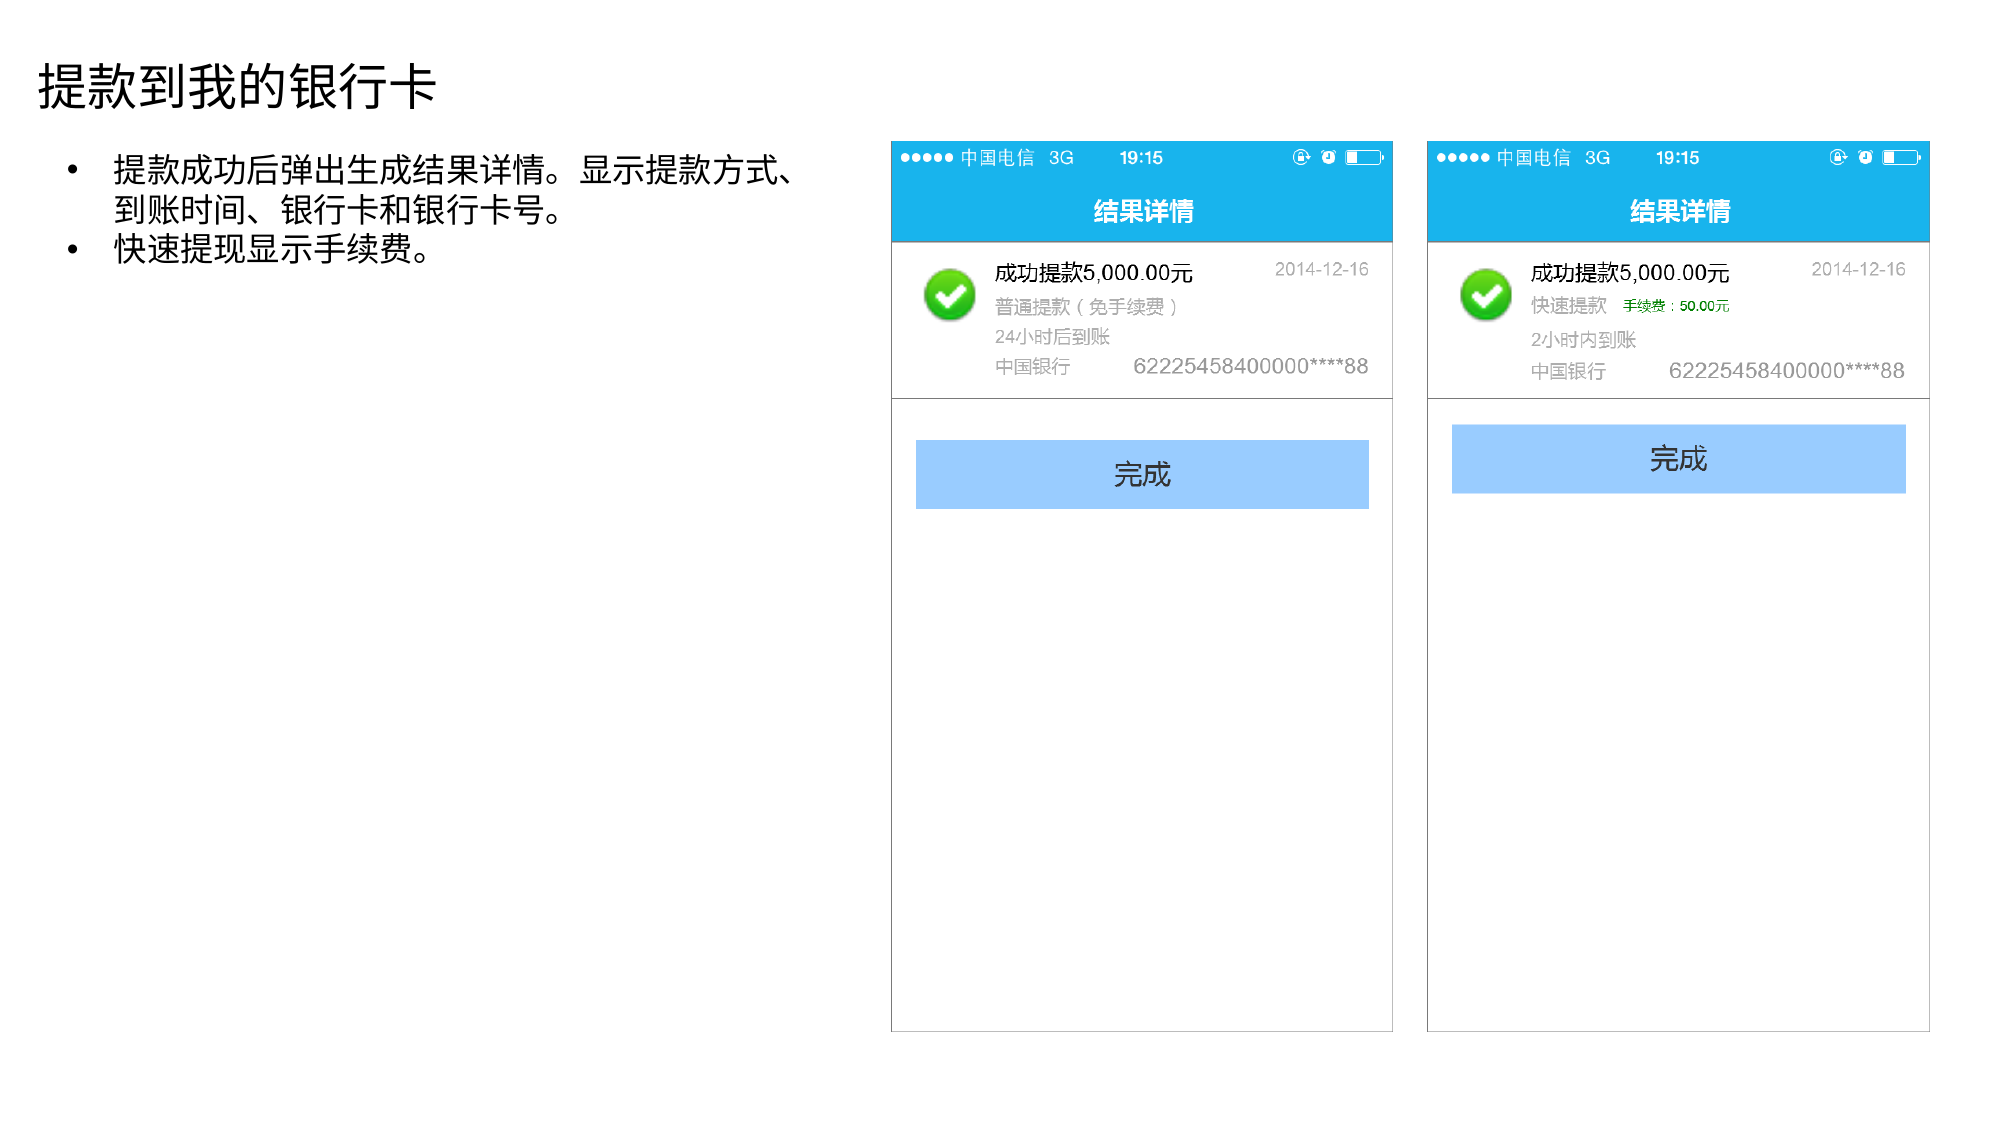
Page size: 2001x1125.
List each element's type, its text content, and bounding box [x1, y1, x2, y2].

picture [1427, 141, 1930, 1032]
text_box 提款到我的银行卡 [23, 48, 453, 123]
text_box 提款成功后弹出生成结果详情。显示提款方式、到账时间、银行卡和银行卡号。 快速提现显示手续费。 [52, 141, 857, 276]
picture [891, 141, 1393, 1032]
